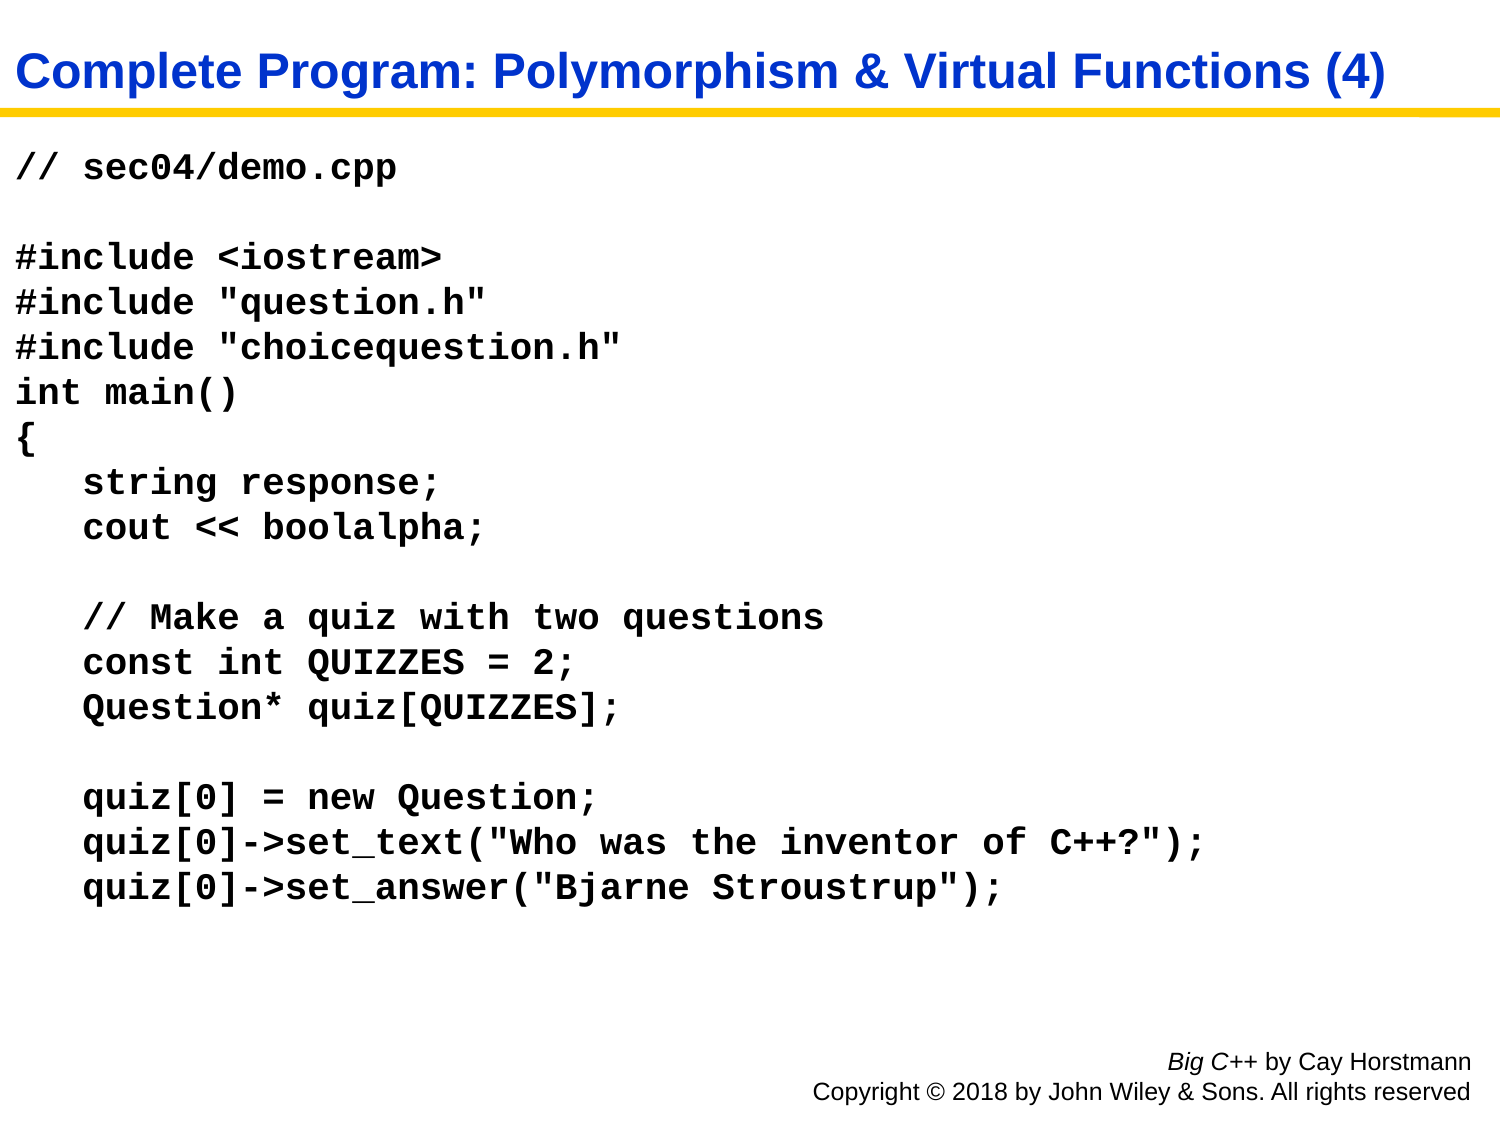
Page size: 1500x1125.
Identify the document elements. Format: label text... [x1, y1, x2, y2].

title Complete Program: Polymorphism & Virtual Functions (4) [0, 24, 1425, 113]
text_box // sec04/demo.cpp #include <iostream> #include "question.h" #include "choicequestion.h" int main() { string response; cout << boolalpha; // Make a quiz with two questions const int QUIZZES = 2; Question* quiz[QUIZZES]; quiz[0] = new Question; quiz[0]->set_text("Who was the inventor of C++?"); quiz[0]->set_answer("Bjarne Stroustrup"); [0, 134, 1500, 1050]
footer Big C++ by Cay Horstmann Copyright © 2018 by John Wiley & Sons. All rights reserved [624, 1050, 1488, 1101]
